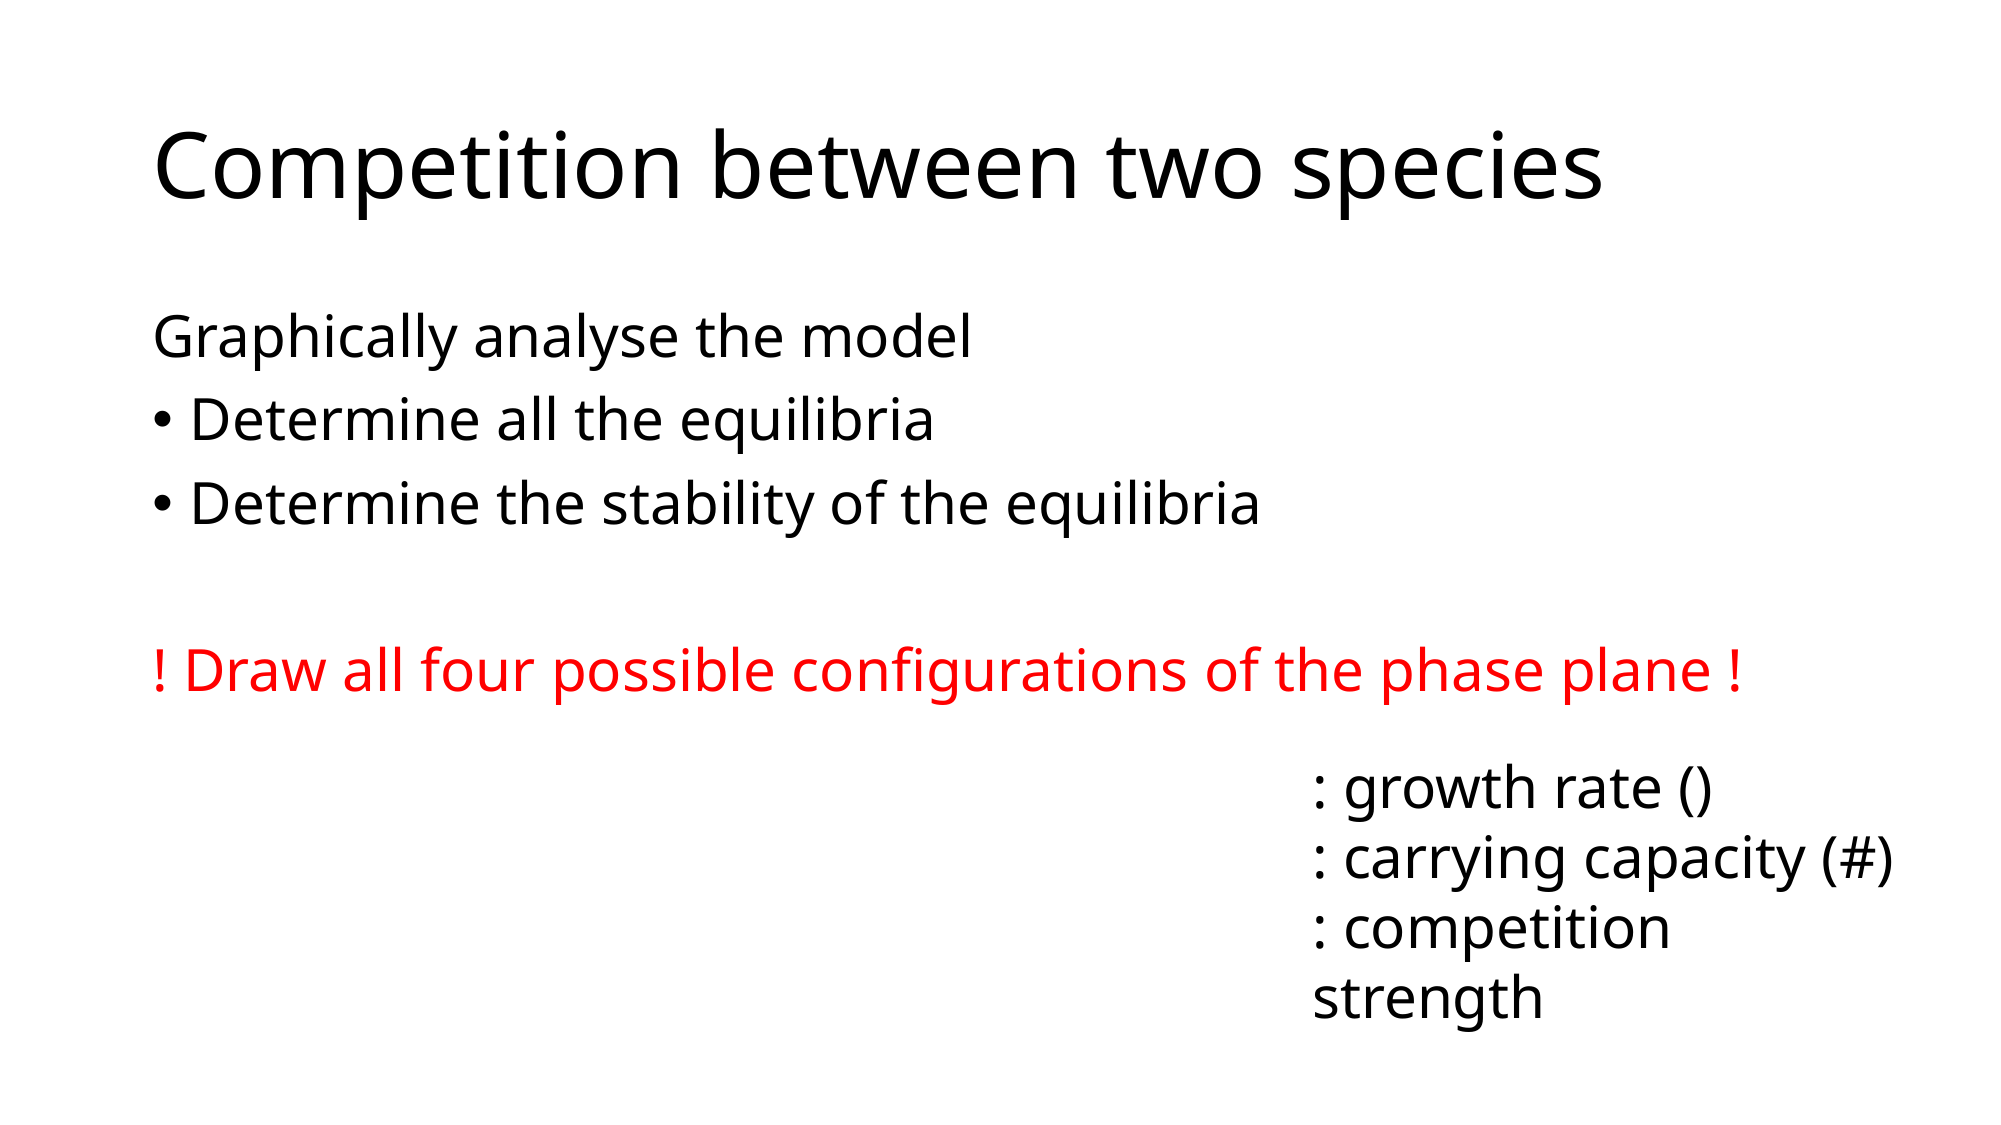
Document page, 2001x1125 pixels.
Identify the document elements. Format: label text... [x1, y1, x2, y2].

title Competition between two species [137, 59, 1863, 278]
